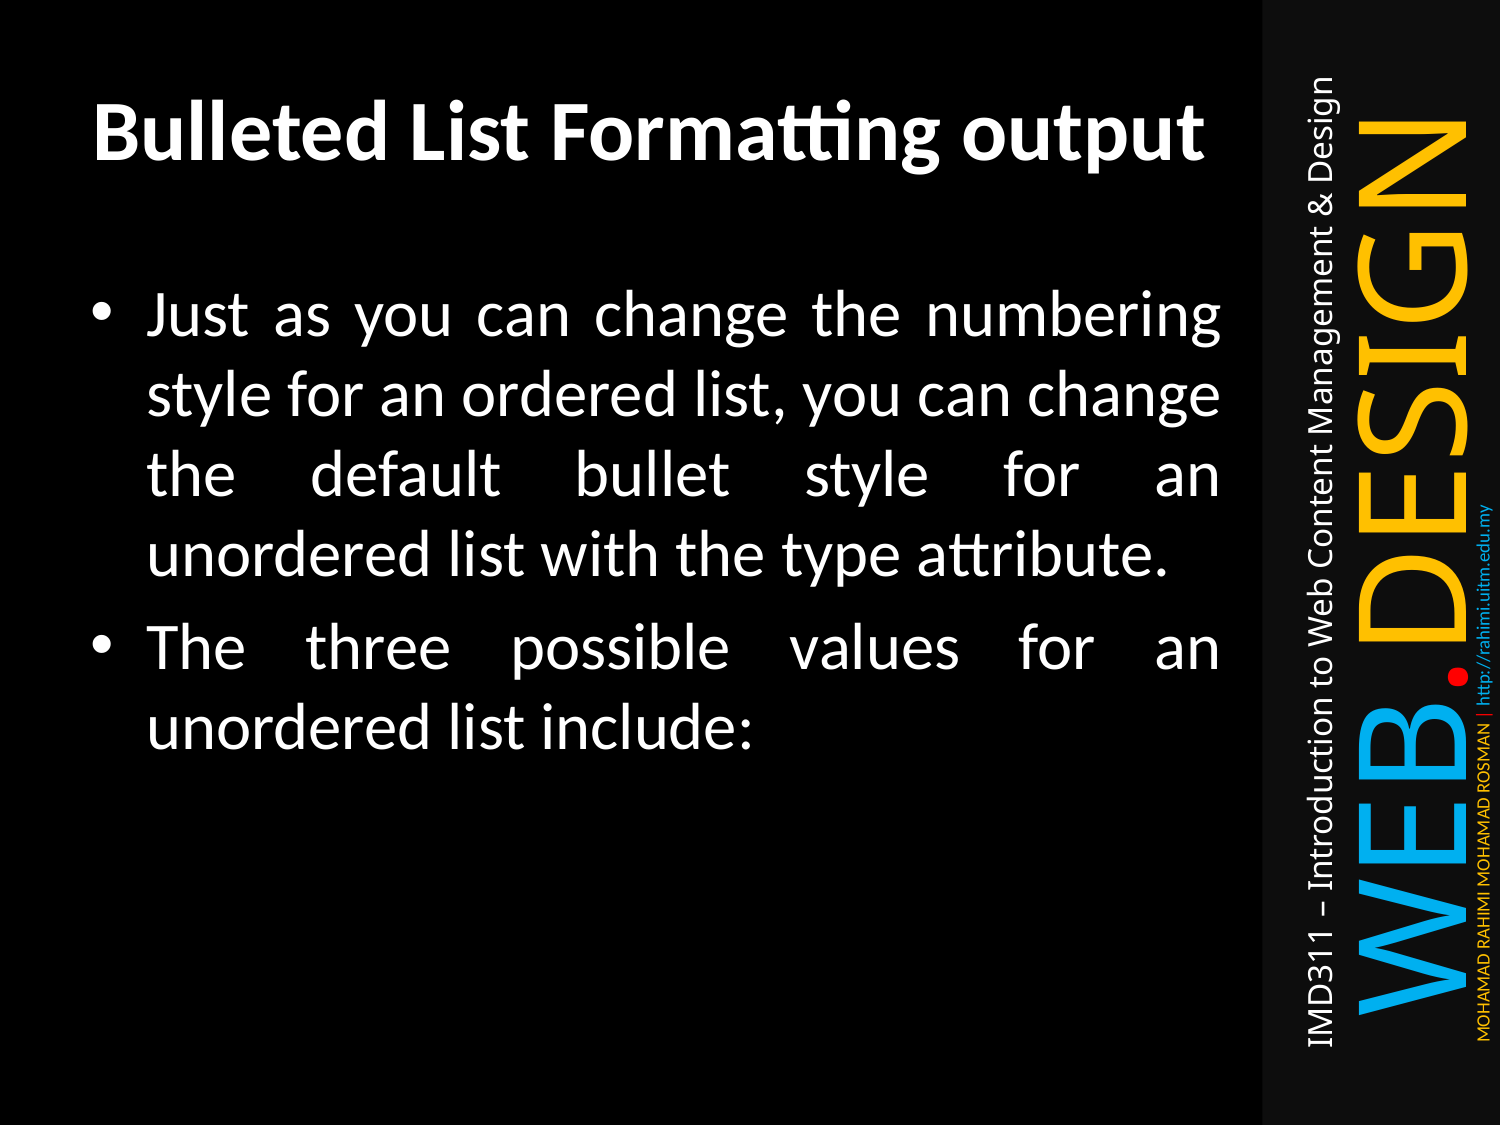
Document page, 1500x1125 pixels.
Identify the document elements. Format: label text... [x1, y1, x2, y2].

title Bulleted List Formatting output [75, 45, 1225, 233]
list Just as you can change the numbering style for an ordered list, you can change the default bullet style for an unordered list with the type attribute. The three possible values for an unordered list include: [75, 262, 1238, 1088]
